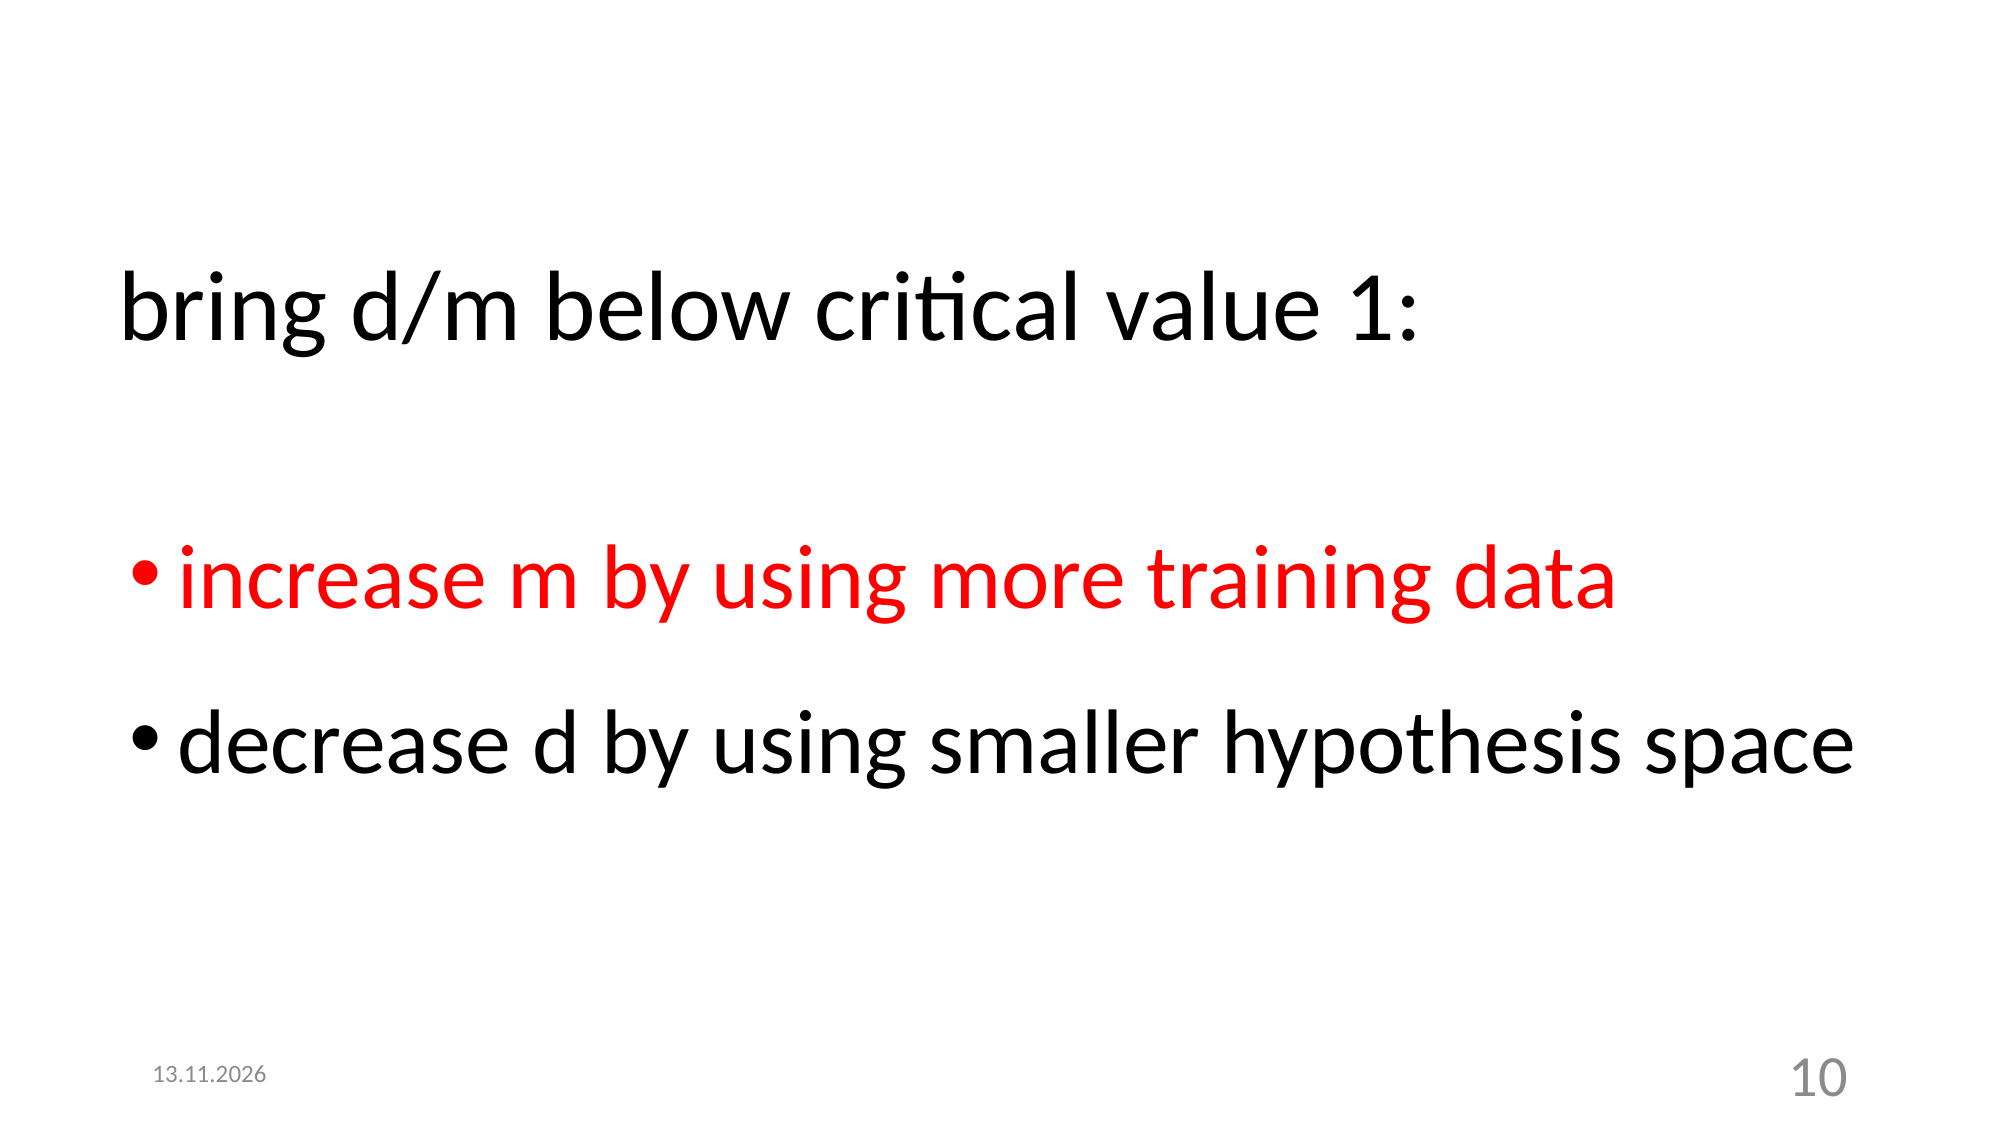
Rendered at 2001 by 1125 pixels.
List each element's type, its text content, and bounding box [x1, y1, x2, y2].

text_box increase m by using more training data decrease d by using smaller hypothesis space [115, 454, 1962, 799]
slide_number 10 [1412, 1042, 1863, 1103]
text_box bring d/m below critical value 1: [103, 233, 1438, 368]
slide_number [137, 1042, 588, 1103]
